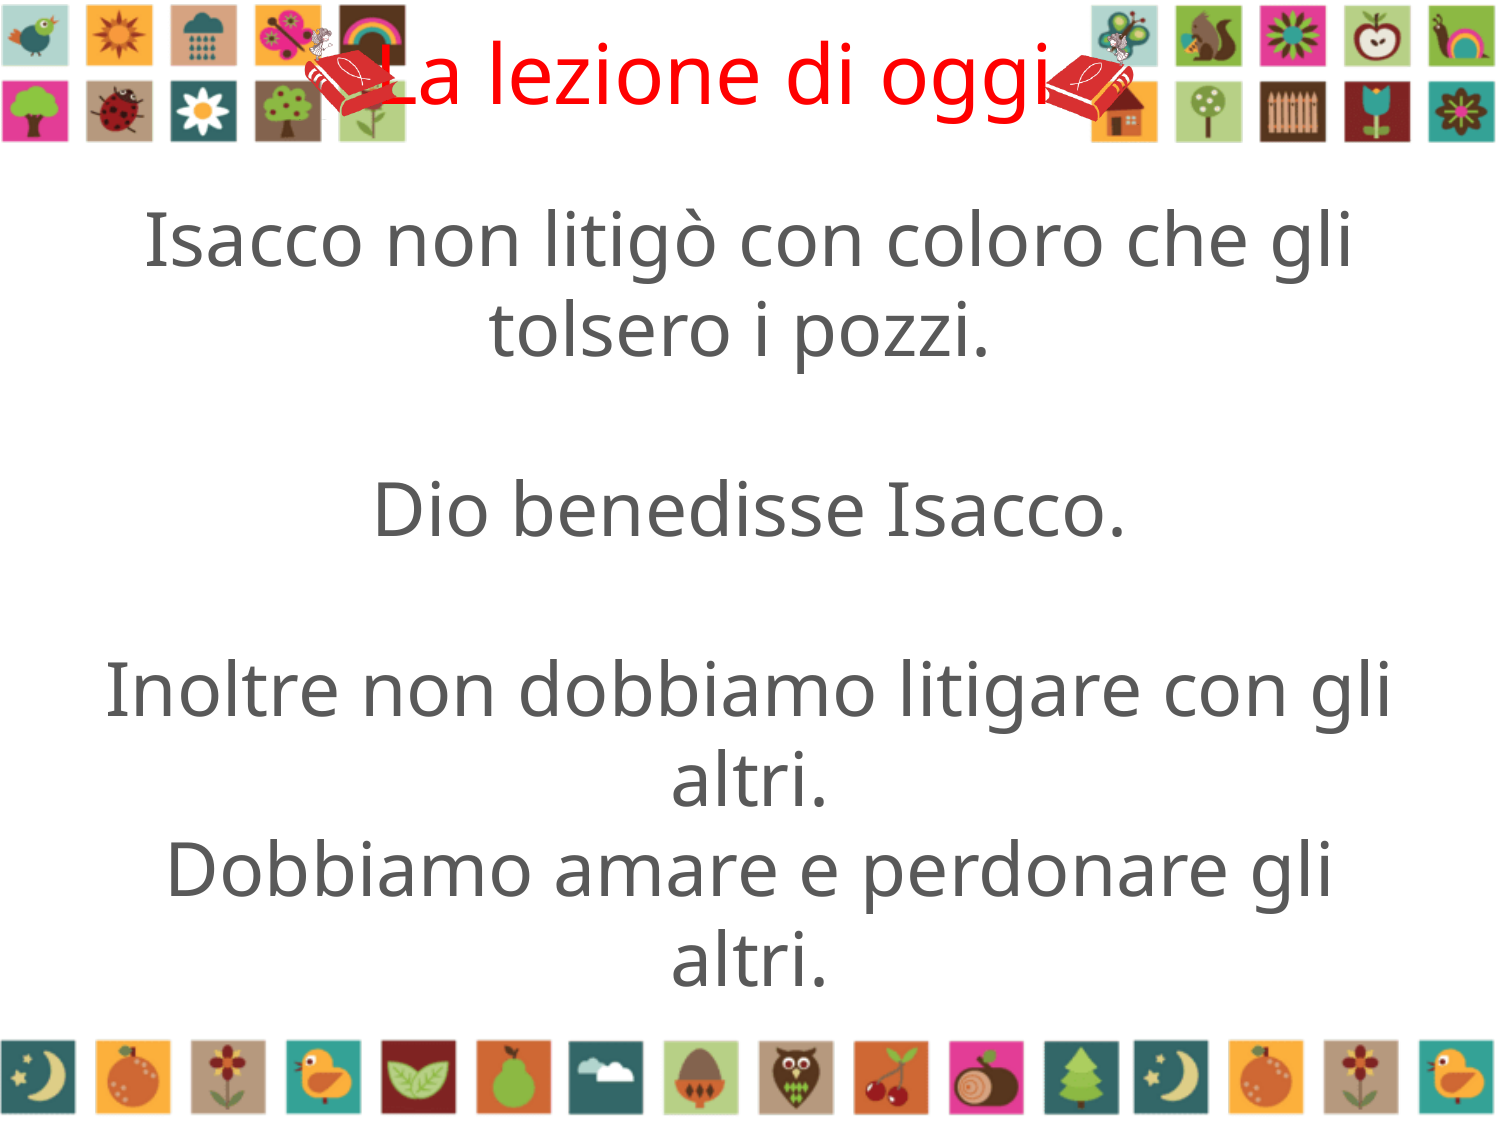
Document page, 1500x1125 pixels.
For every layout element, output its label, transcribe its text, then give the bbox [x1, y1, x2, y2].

picture [0, 3, 430, 150]
picture [1012, 3, 1500, 150]
text_box La lezione di oggi [425, 13, 1078, 129]
text_box Isacco non litigò con coloro che gli tolsero i pozzi. Dio benedisse Isacco. Inoltre non dobbiamo litigare con gli altri. Dobbiamo amare e perdonare gli altri. [76, 184, 1424, 1010]
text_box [0, 1028, 1500, 1118]
